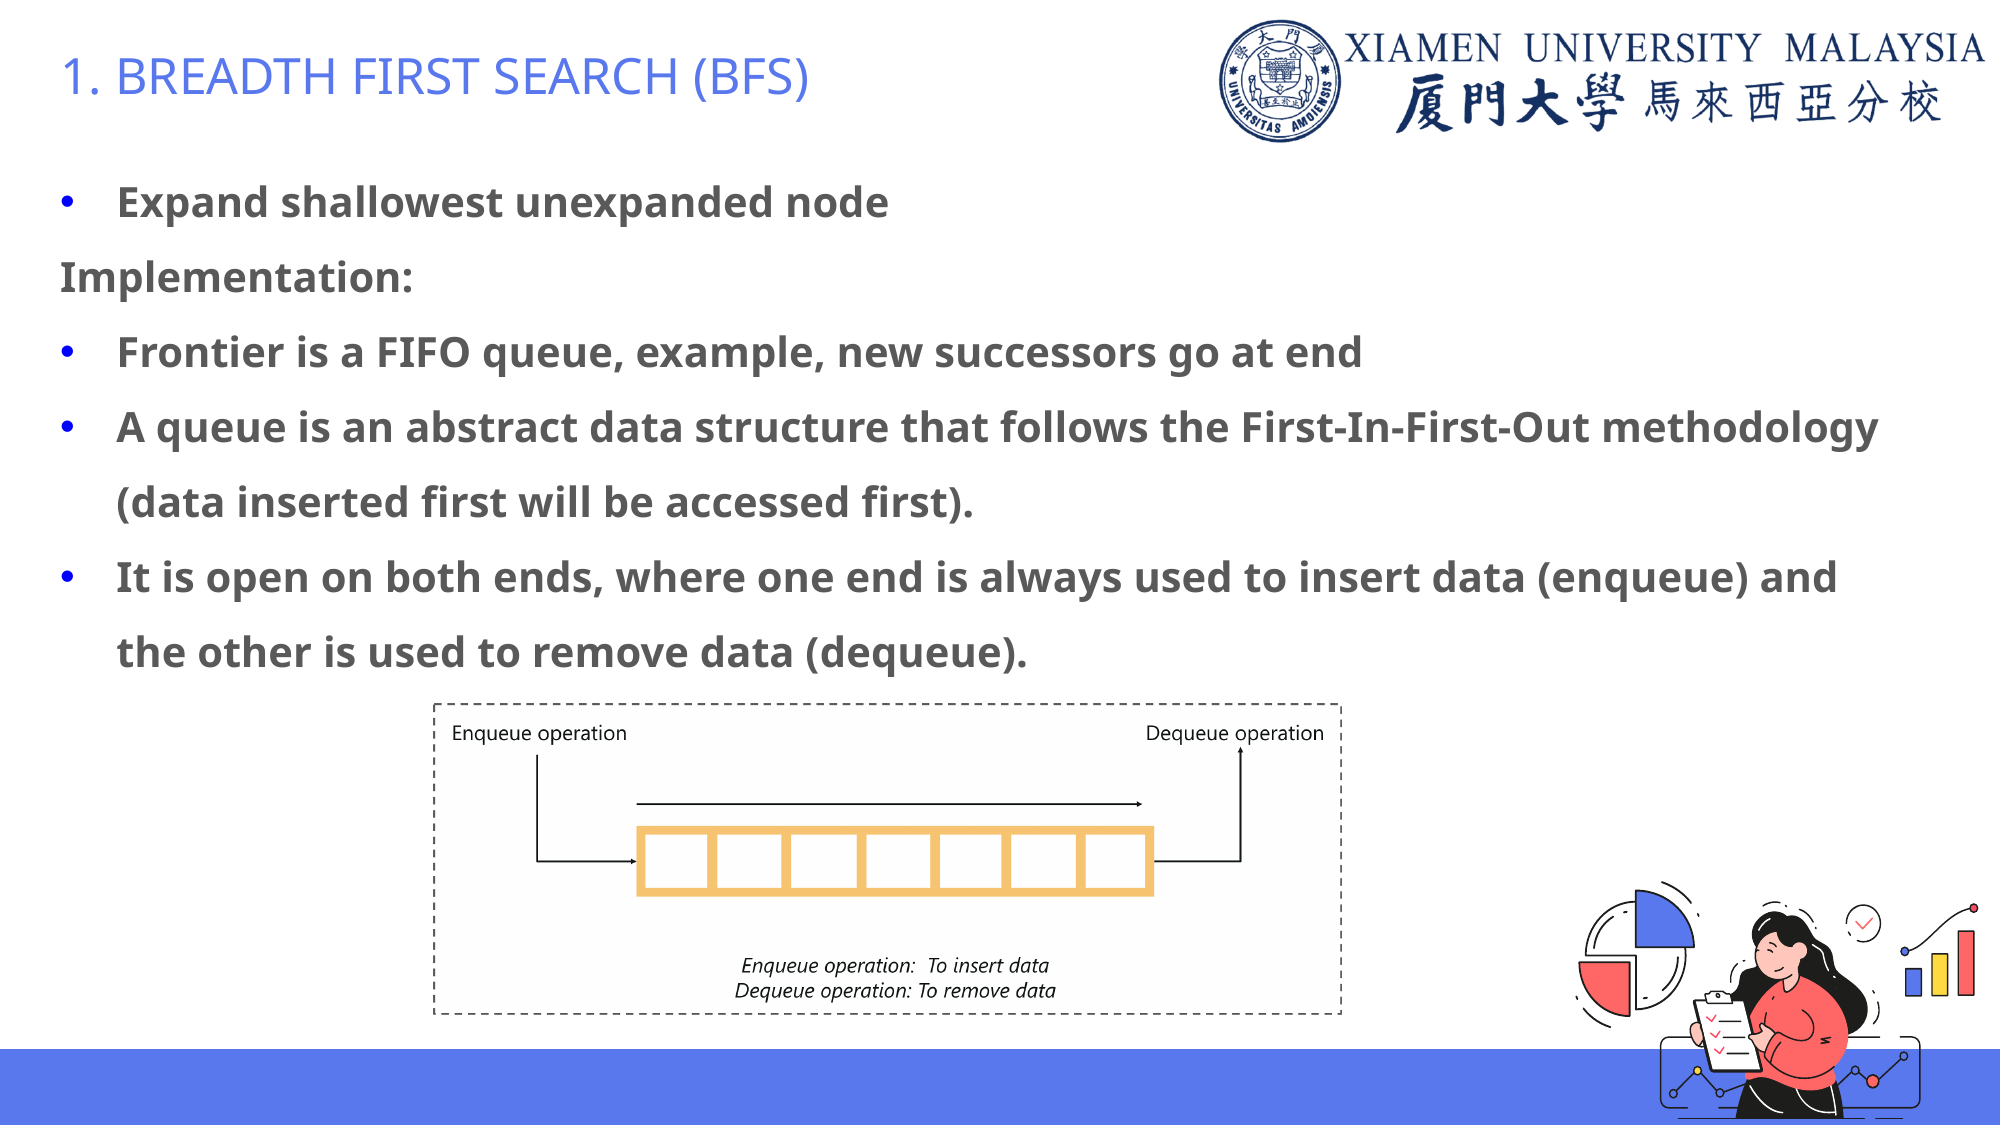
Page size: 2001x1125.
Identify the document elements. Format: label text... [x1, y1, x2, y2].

text_box [0, 1048, 2000, 1125]
text_box Expand shallowest unexpanded node Implementation: Frontier is a FIFO queue, example, new successors go at end A queue is an abstract data structure that follows the First-In-First-Out methodology (data inserted first will be accessed first). It is open on both ends, where one end is always used to insert data (enqueue) and the other is used to remove data (dequeue). [45, 143, 1921, 684]
picture [1195, 0, 2000, 162]
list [433, 703, 1342, 1015]
text_box 1. BREADTH FIRST SEARCH (BFS) [45, 36, 1195, 112]
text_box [1575, 881, 1979, 1120]
picture [968, 531, 1032, 594]
